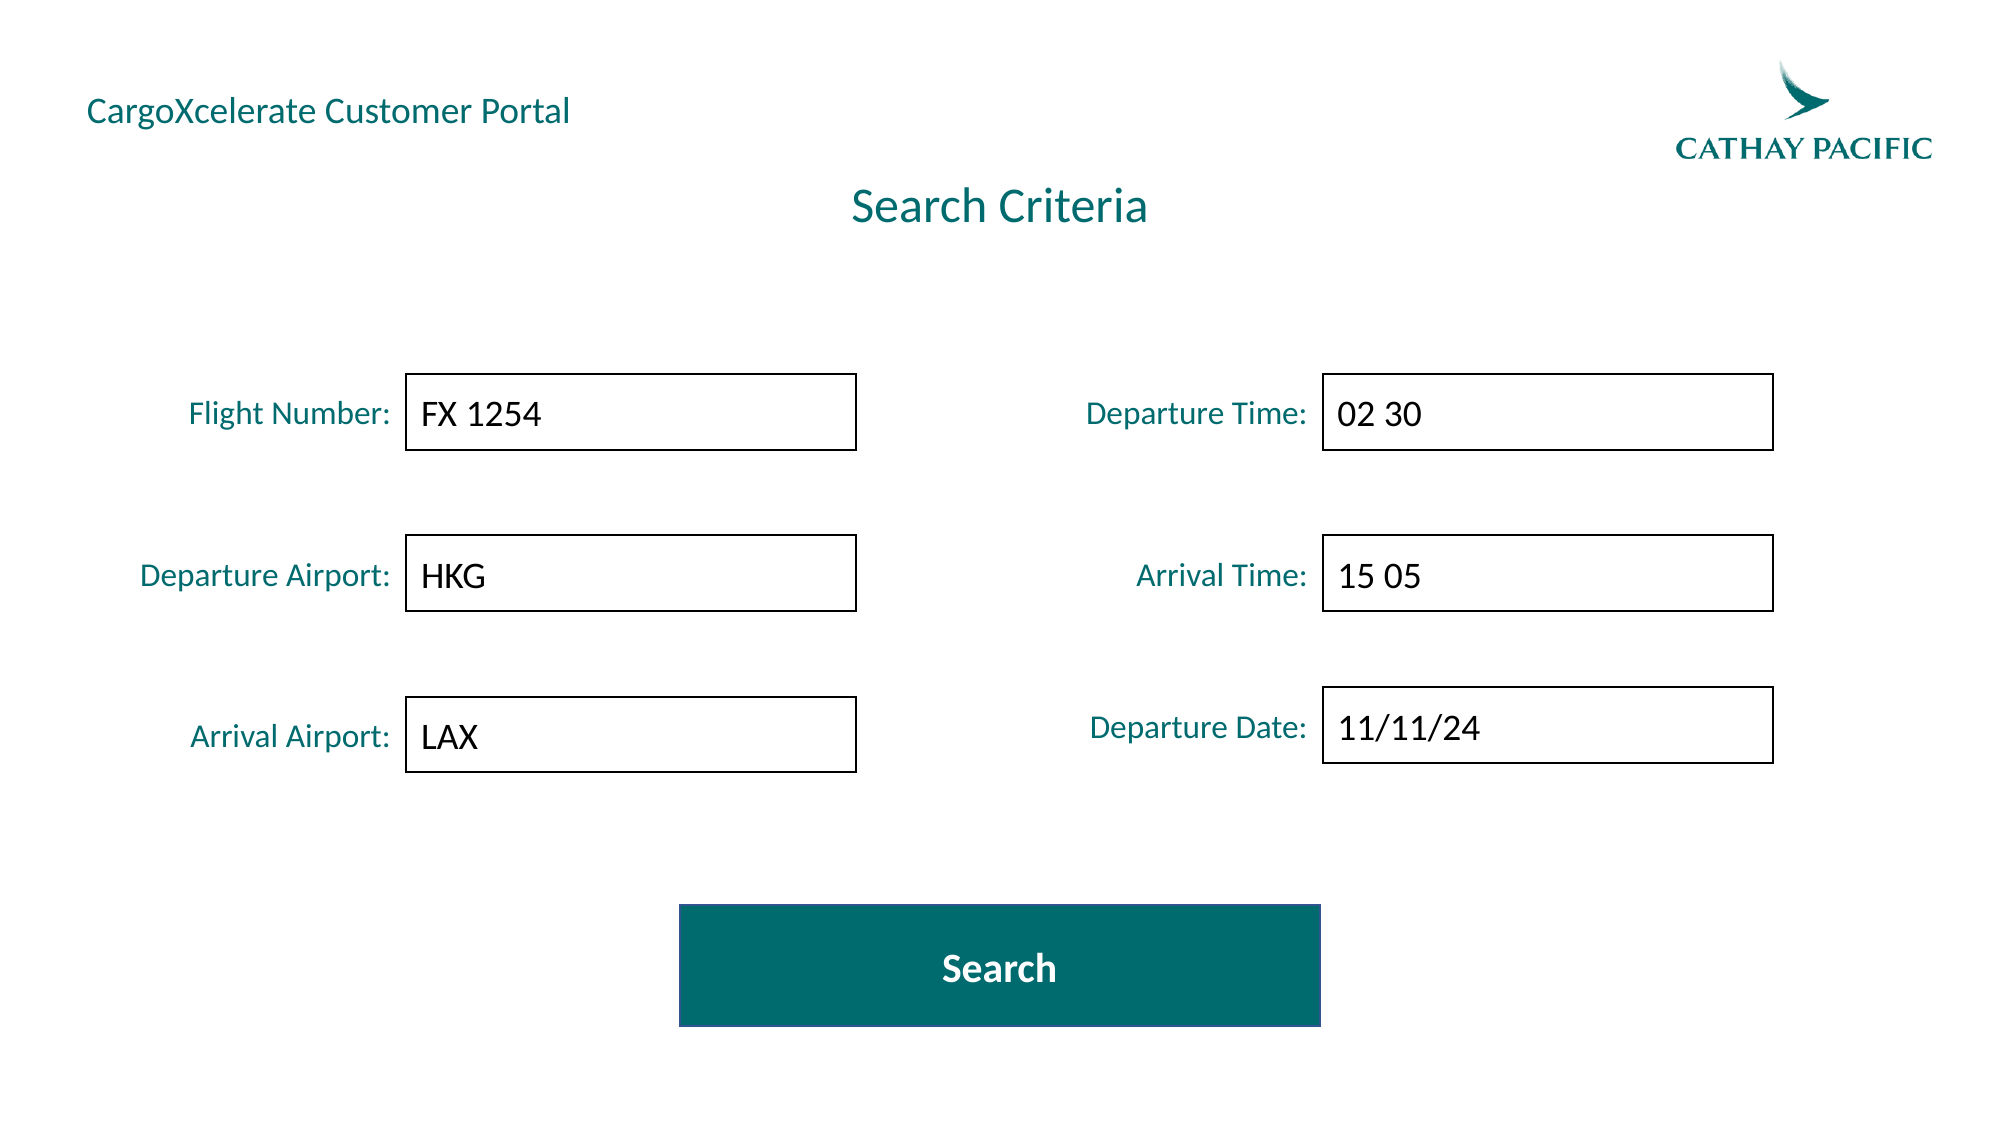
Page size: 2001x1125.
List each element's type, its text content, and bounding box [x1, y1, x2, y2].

text_box CargoXcelerate Customer Portal [68, 79, 590, 139]
picture [1676, 59, 1932, 159]
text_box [1089, 535, 1773, 612]
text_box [172, 696, 857, 773]
text_box Search Criteria [828, 165, 1172, 240]
text_box Search [679, 904, 1321, 1027]
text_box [1070, 687, 1773, 764]
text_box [172, 374, 857, 450]
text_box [1070, 374, 1773, 450]
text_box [88, 535, 857, 612]
